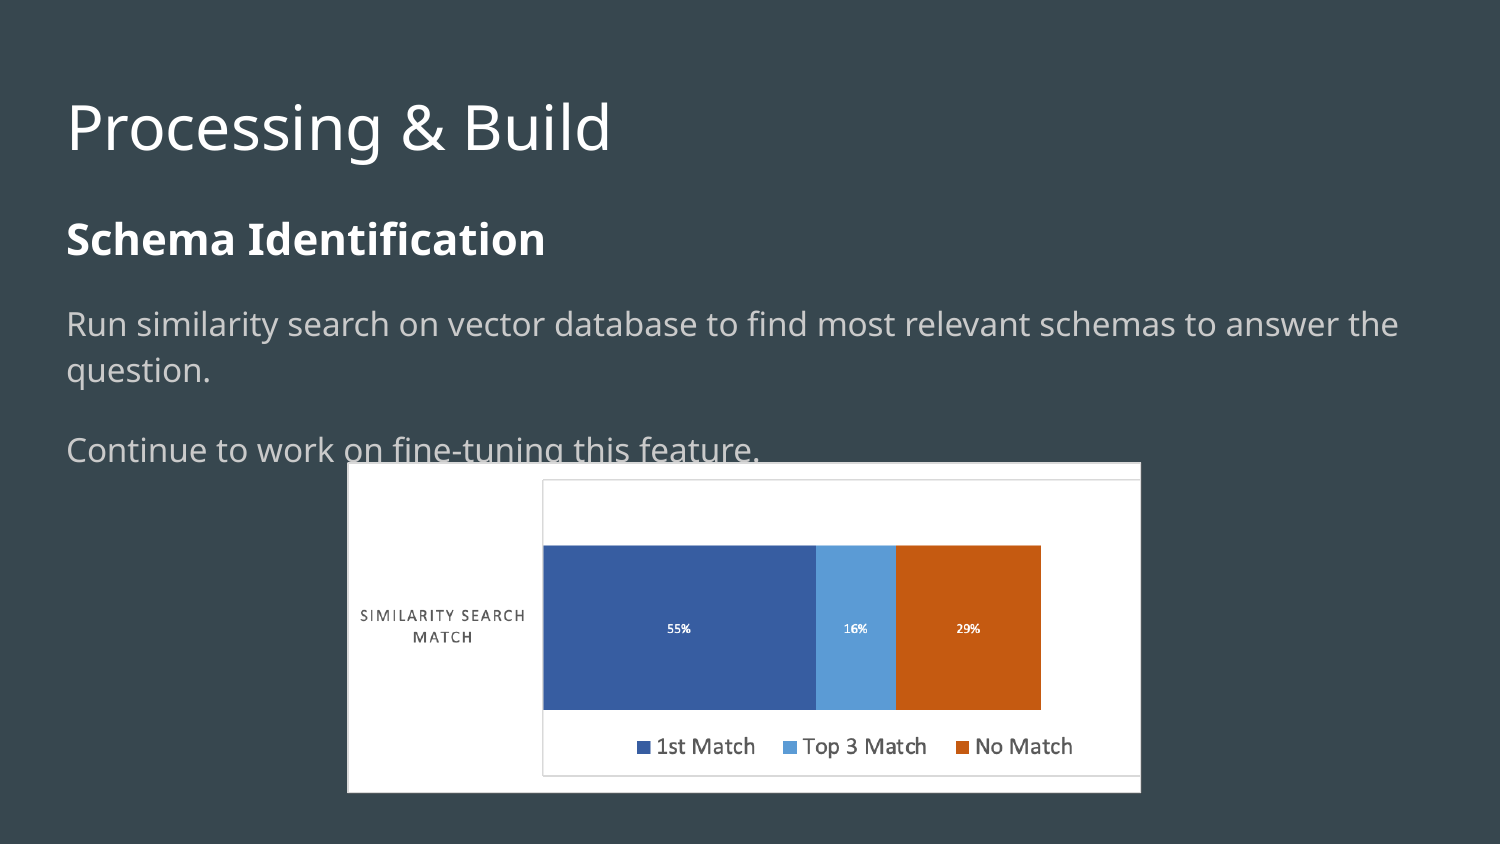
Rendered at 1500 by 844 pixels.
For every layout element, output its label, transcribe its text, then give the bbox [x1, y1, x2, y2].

list Schema Identification Run similarity search on vector database to find most relevant schemas to answer the question. Continue to work on fine-tuning this feature. [51, 189, 1437, 462]
title Processing & Build [51, 72, 1449, 167]
picture [346, 461, 1142, 794]
